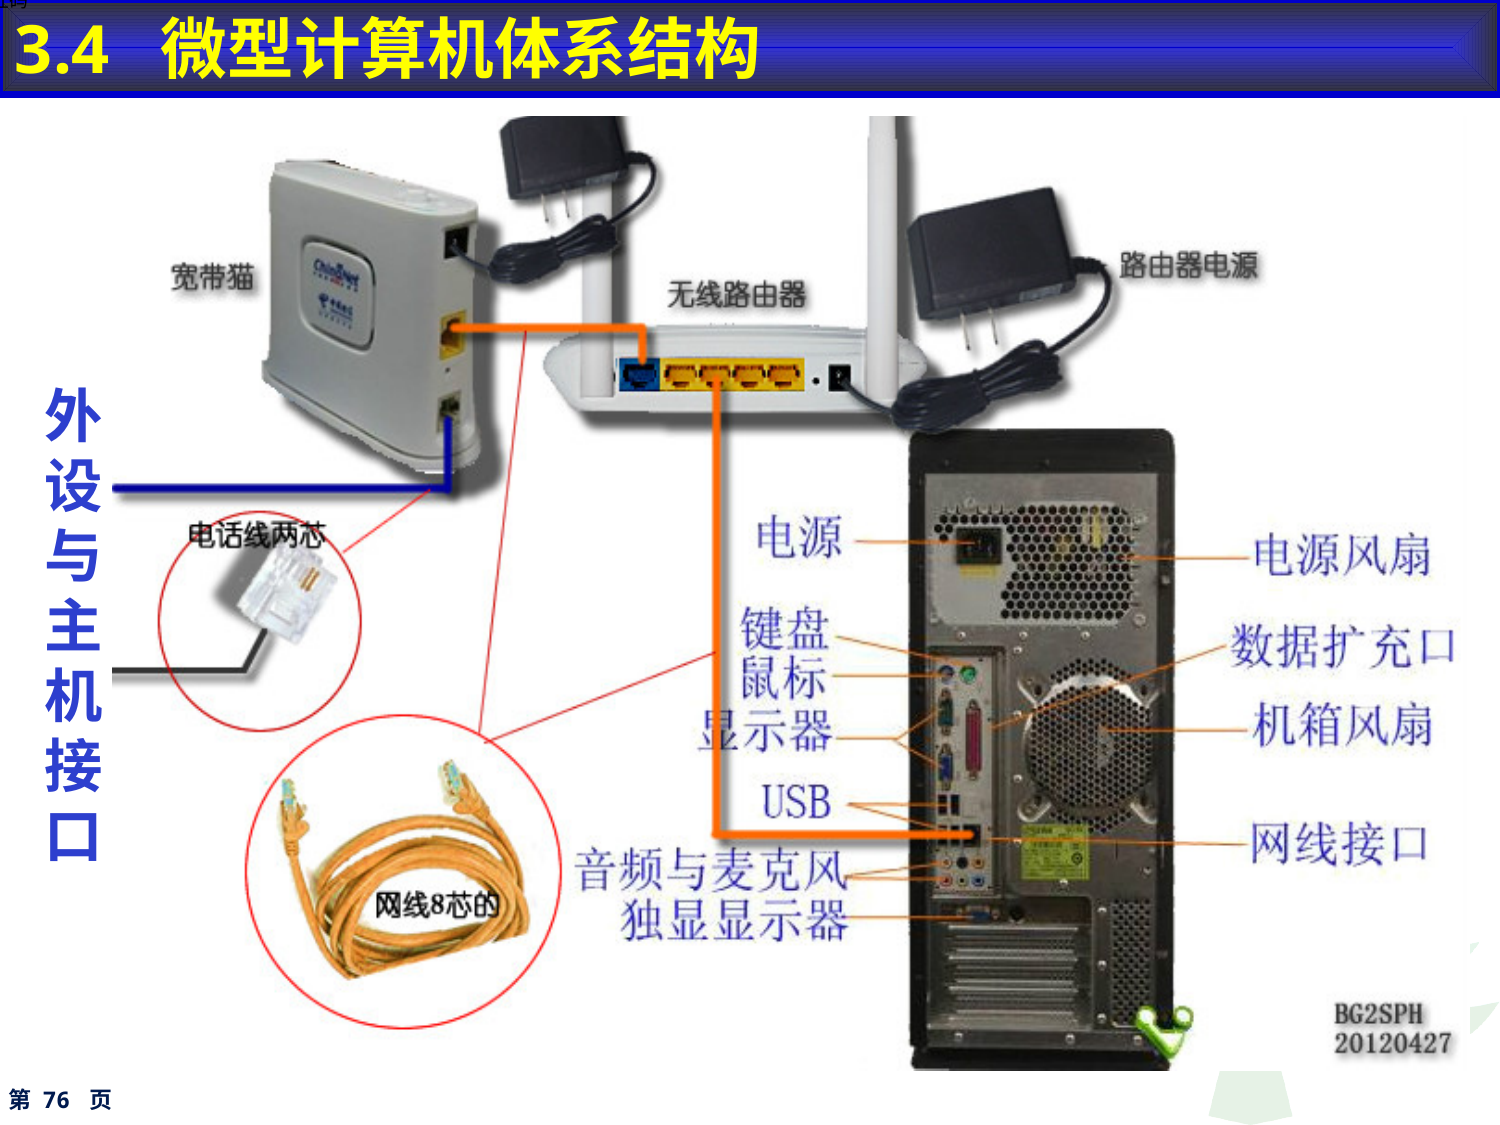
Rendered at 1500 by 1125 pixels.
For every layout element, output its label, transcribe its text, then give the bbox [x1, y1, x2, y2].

text_box 外设与主机接口 [29, 371, 100, 877]
picture [111, 116, 1470, 1071]
text_box 3.4 微型计算机体系结构 [0, 1, 1500, 95]
